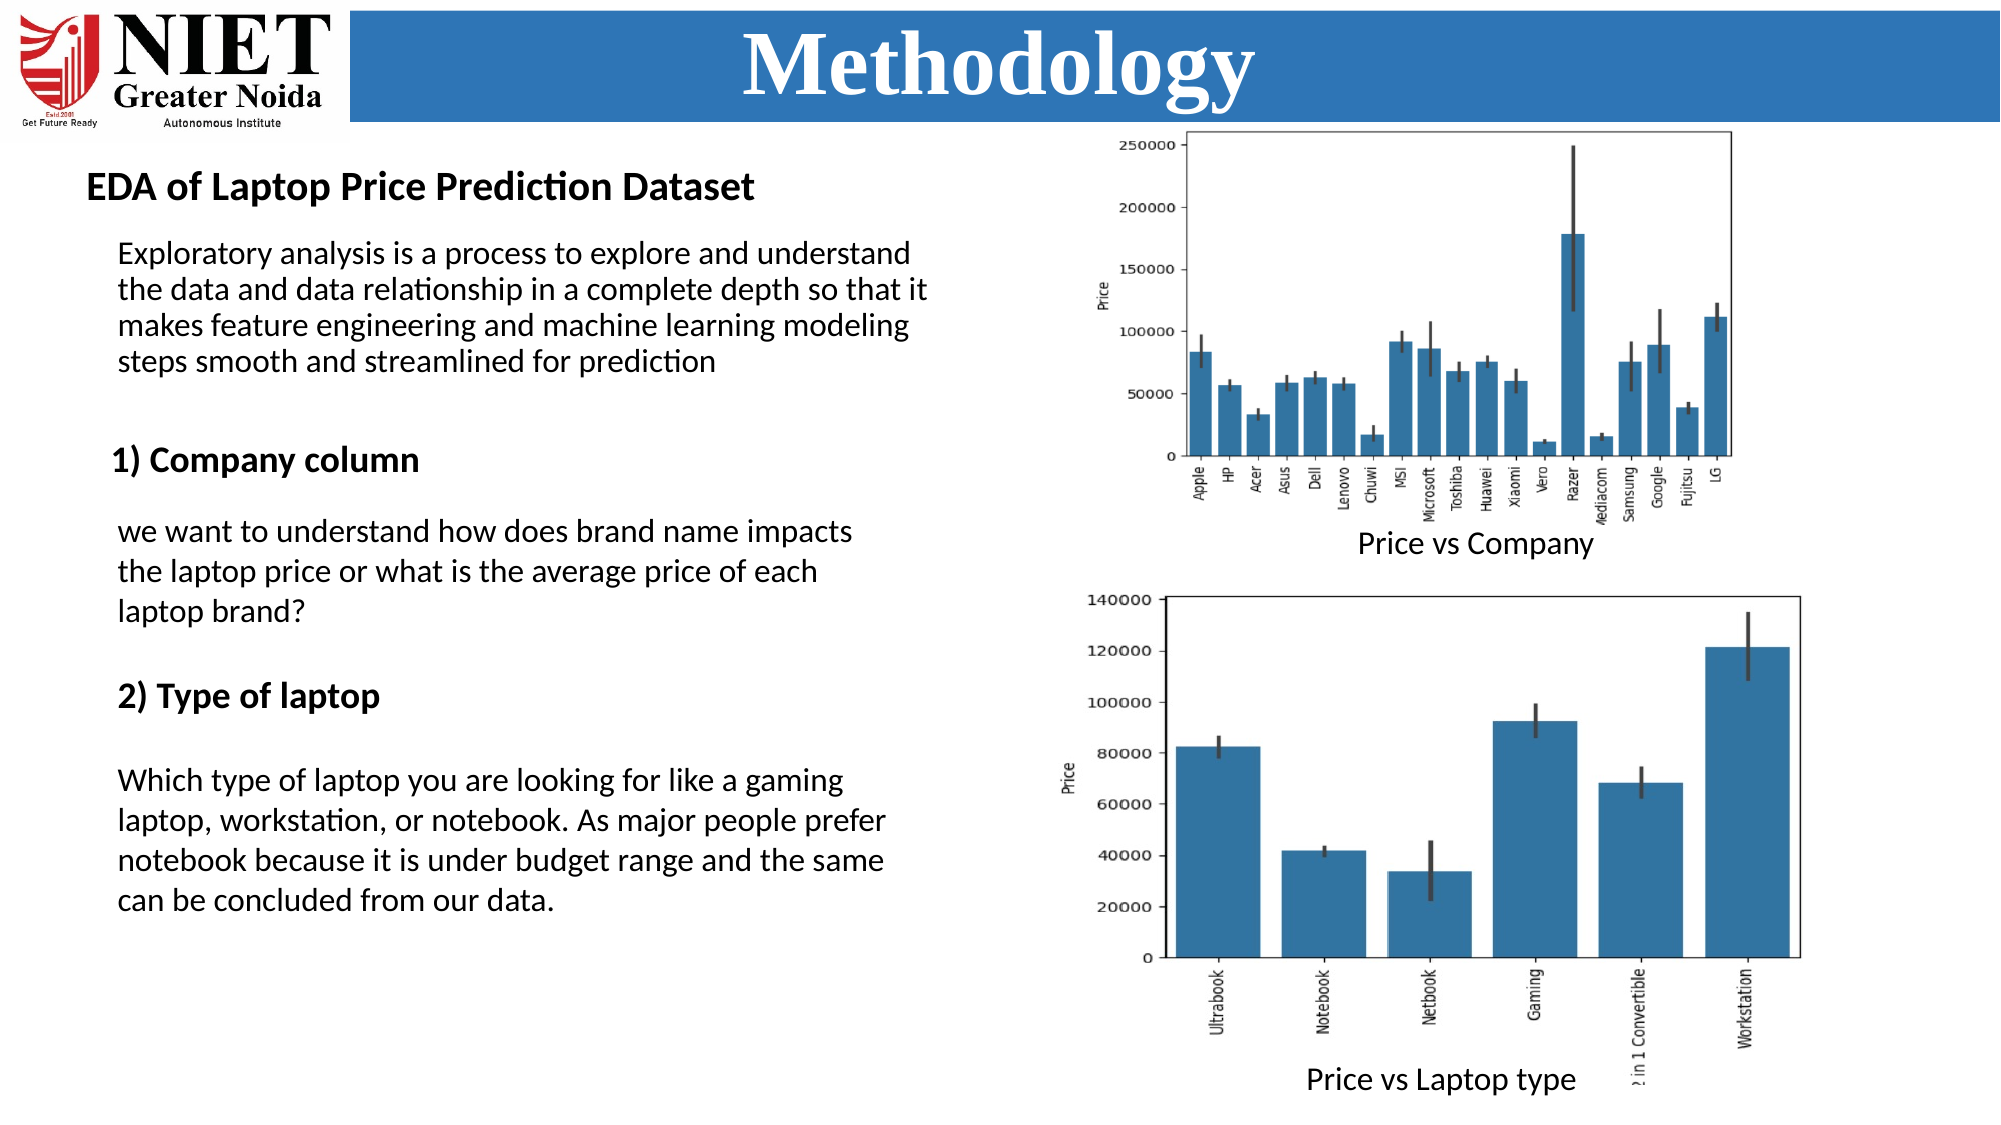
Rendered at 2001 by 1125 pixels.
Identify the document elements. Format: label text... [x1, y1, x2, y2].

picture [1035, 125, 1849, 525]
text_box 2) Type of laptop [102, 663, 749, 738]
text_box Which type of laptop you are looking for like a gaming laptop, workstation, or notebook. As major people prefer notebook because it is under budget range and the same can be concluded from our data. [102, 750, 916, 989]
text_box we want to understand how does brand name impacts the laptop price or what is the average price of each laptop brand? [102, 501, 916, 655]
text_box 1) Company column [95, 427, 763, 487]
text_box EDA of Laptop Price Prediction Dataset [71, 151, 1035, 217]
text_box Price vs Laptop type [1291, 1085, 1600, 1092]
title Methodology [350, 10, 2000, 122]
picture [1034, 587, 1899, 1085]
subtitle Exploratory analysis is a process to explore and understand the data and data relationship in a complete depth so that it makes feature engineering and machine learning modeling steps smooth and streamlined for prediction [102, 228, 977, 386]
picture [0, 0, 350, 143]
text_box Price vs Company [1343, 525, 1651, 560]
